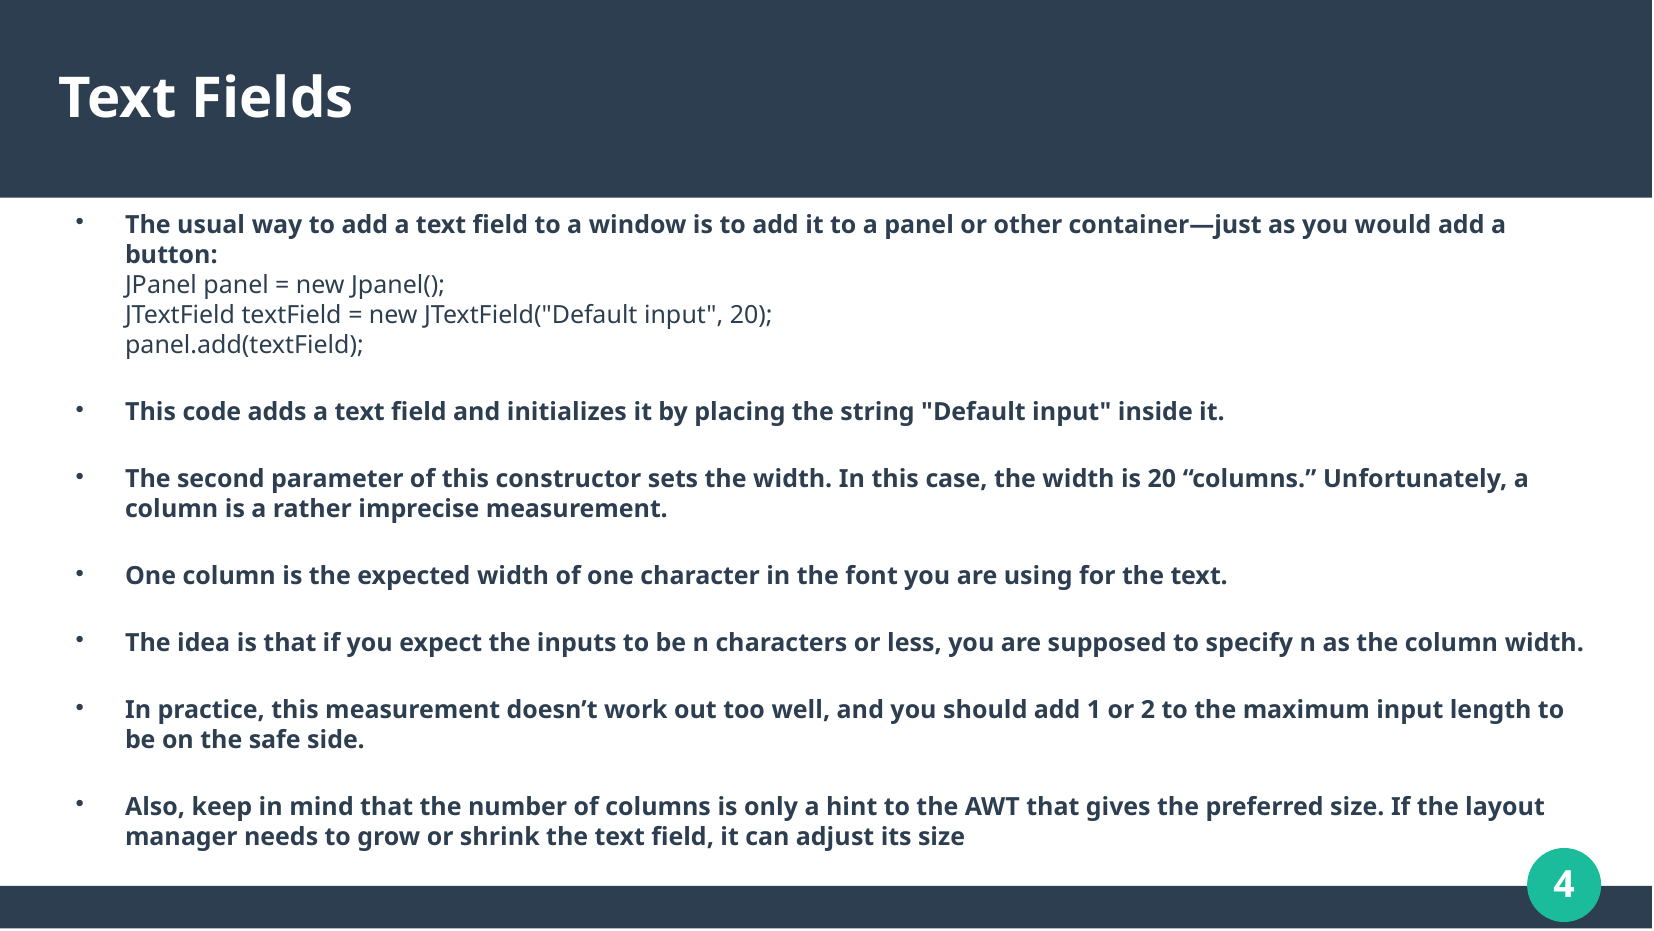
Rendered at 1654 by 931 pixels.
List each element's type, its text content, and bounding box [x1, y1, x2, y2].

title Text Fields [59, 37, 1593, 154]
list The usual way to add a text field to a window is to add it to a panel or other container—just as you would add a button: JPanel panel = new Jpanel(); JTextField textField = new JTextField("Default input", 20); panel.add(textField); This code adds a text field and initializes it by placing the string "Default input" inside it. The second parameter of this constructor sets the width. In this case, the width is 20 “columns.” Unfortunately, a column is a rather imprecise measurement. One column is the expected width of one character in the font you are using for the text. The idea is that if you expect the inputs to be n characters or less, you are supposed to specify n as the column width. In practice, this measurement doesn’t work out too well, and you should add 1 or 2 to the maximum input length to be on the safe side. Also, keep in mind that the number of columns is only a hint to the AWT that gives the preferred size. If the layout manager needs to grow or shrink the text field, it can adjust its size [59, 208, 1593, 868]
